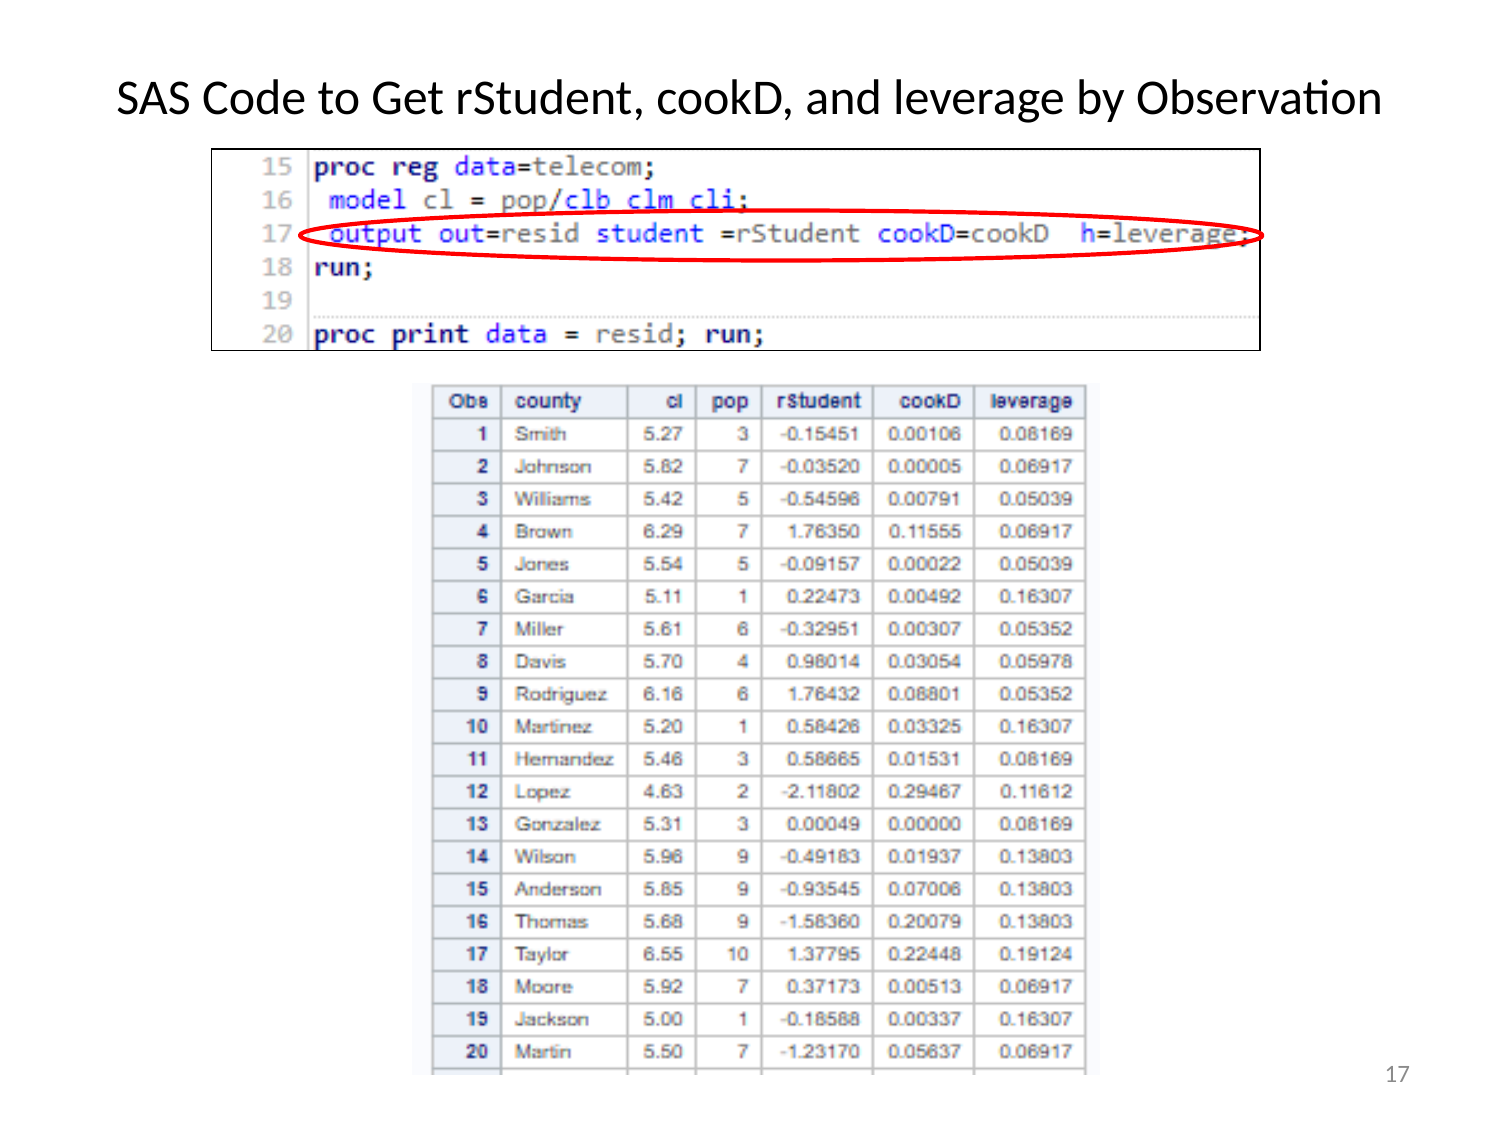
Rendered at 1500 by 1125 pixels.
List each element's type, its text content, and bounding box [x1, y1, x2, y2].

slide_number 17 [1074, 1042, 1425, 1103]
title SAS Code to Get rStudent, cookD, and leverage by Observation [99, 1, 1400, 189]
picture [412, 383, 1101, 1076]
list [212, 149, 1260, 351]
